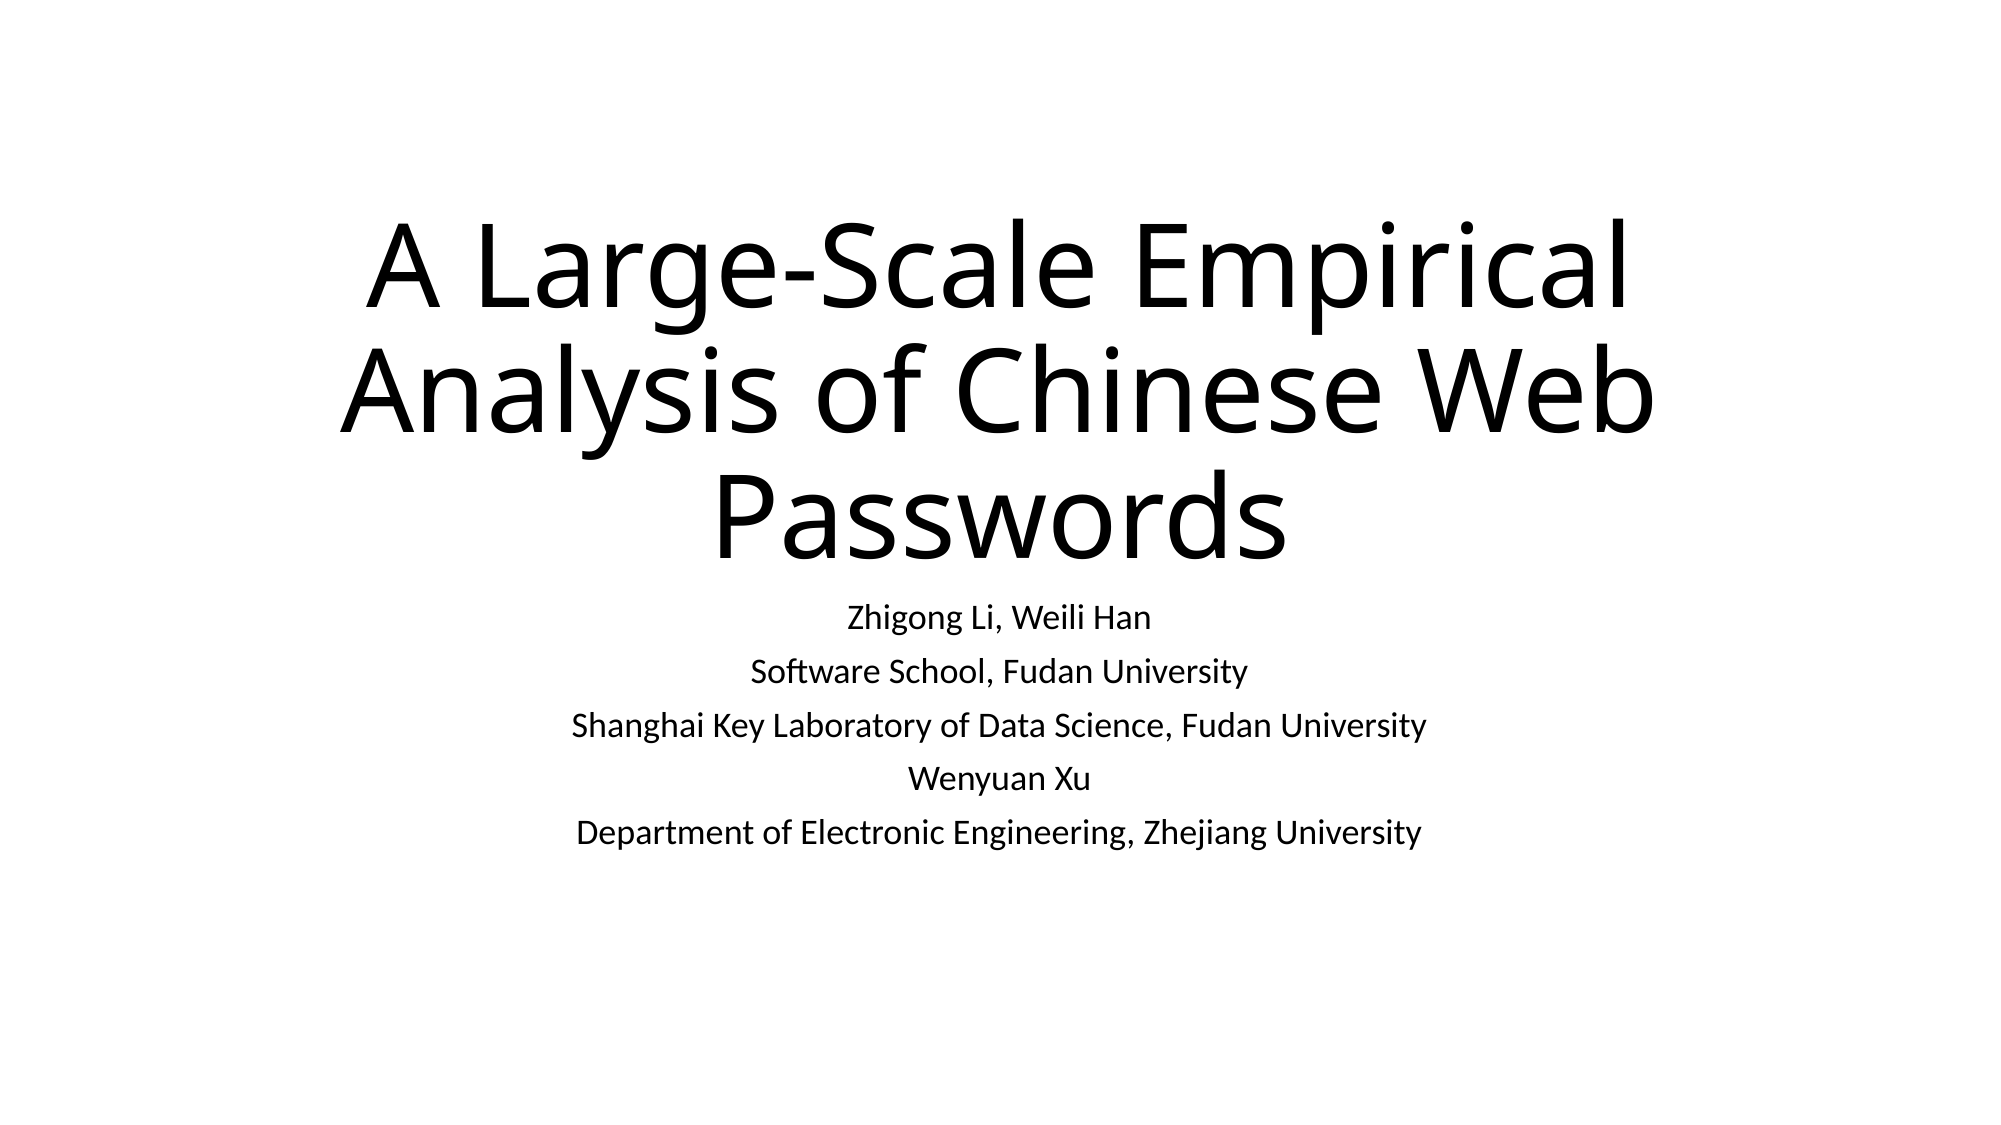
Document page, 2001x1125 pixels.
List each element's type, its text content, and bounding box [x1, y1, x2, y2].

subtitle Zhigong Li, Weili Han Software School, Fudan University Shanghai Key Laboratory of Data Science, Fudan University Wenyuan Xu Department of Electronic Engineering, Zhejiang University [249, 590, 1750, 863]
title A Large-Scale Empirical Analysis of Chinese Web Passwords [249, 199, 1750, 590]
